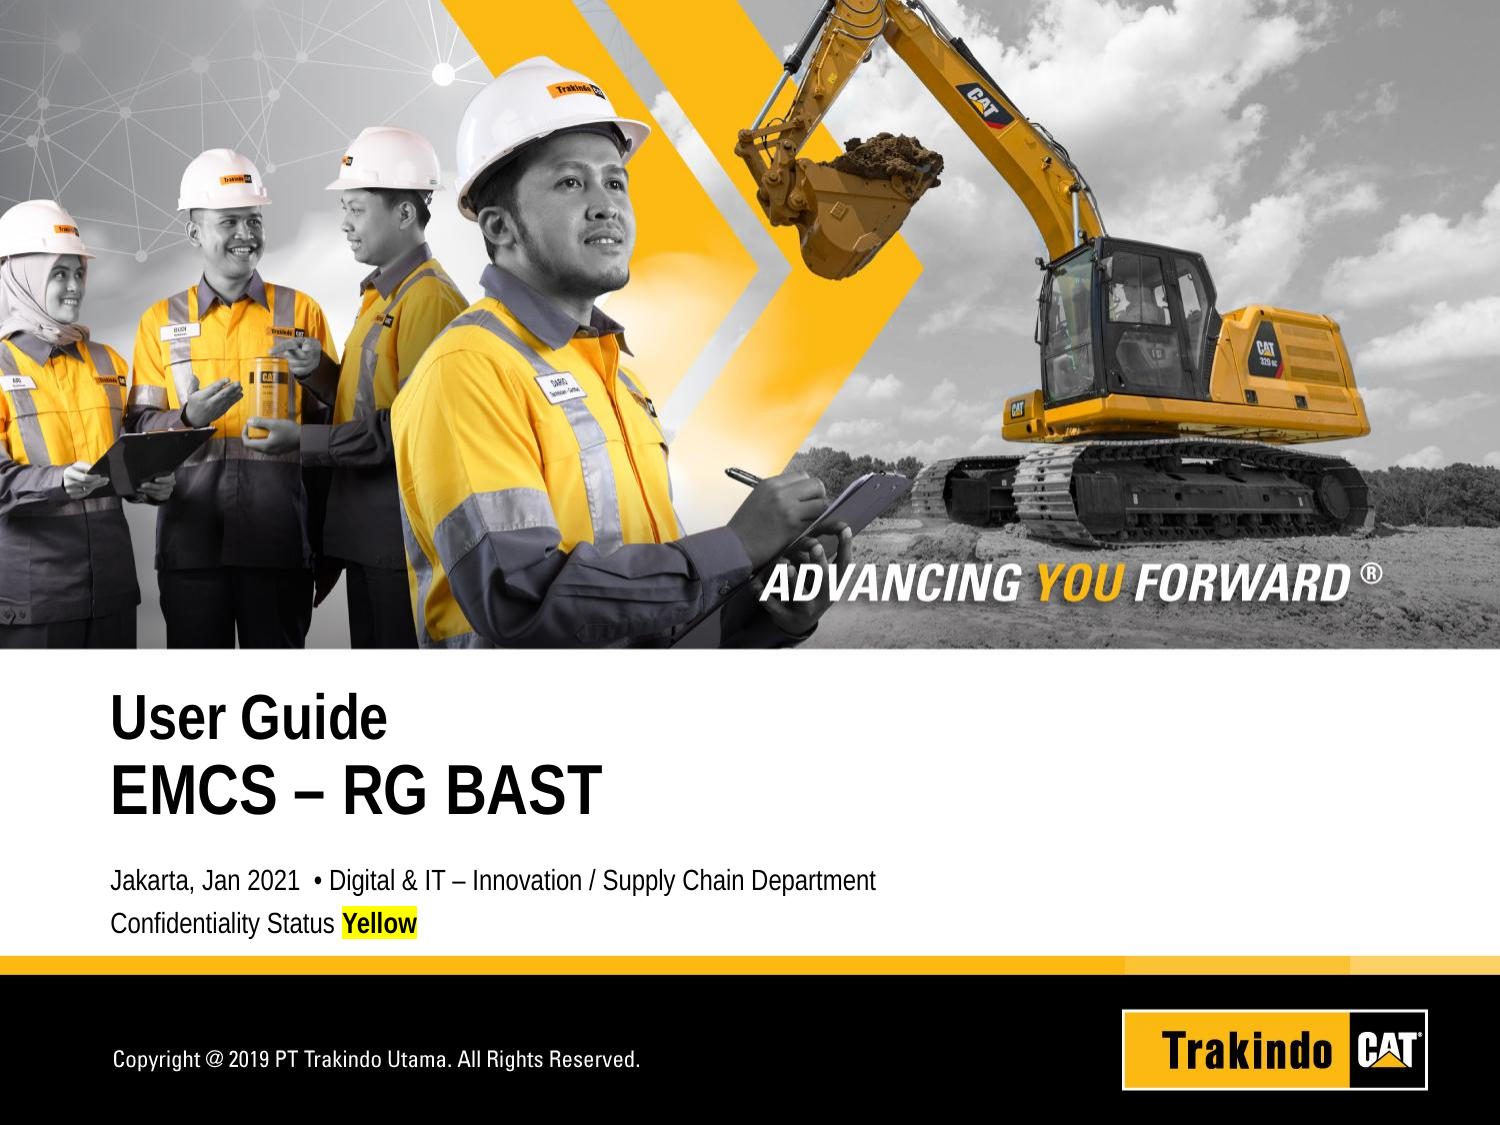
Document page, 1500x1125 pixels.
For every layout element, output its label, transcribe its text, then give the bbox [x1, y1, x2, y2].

picture [0, 0, 1500, 1125]
text_box Jakarta, Jan 2021 • Digital & IT – Innovation / Supply Chain Department [95, 835, 1160, 904]
text_box Confidentiality Status Yellow [95, 904, 1160, 947]
text_box User Guide EMCS – RG BAST [95, 677, 1436, 838]
